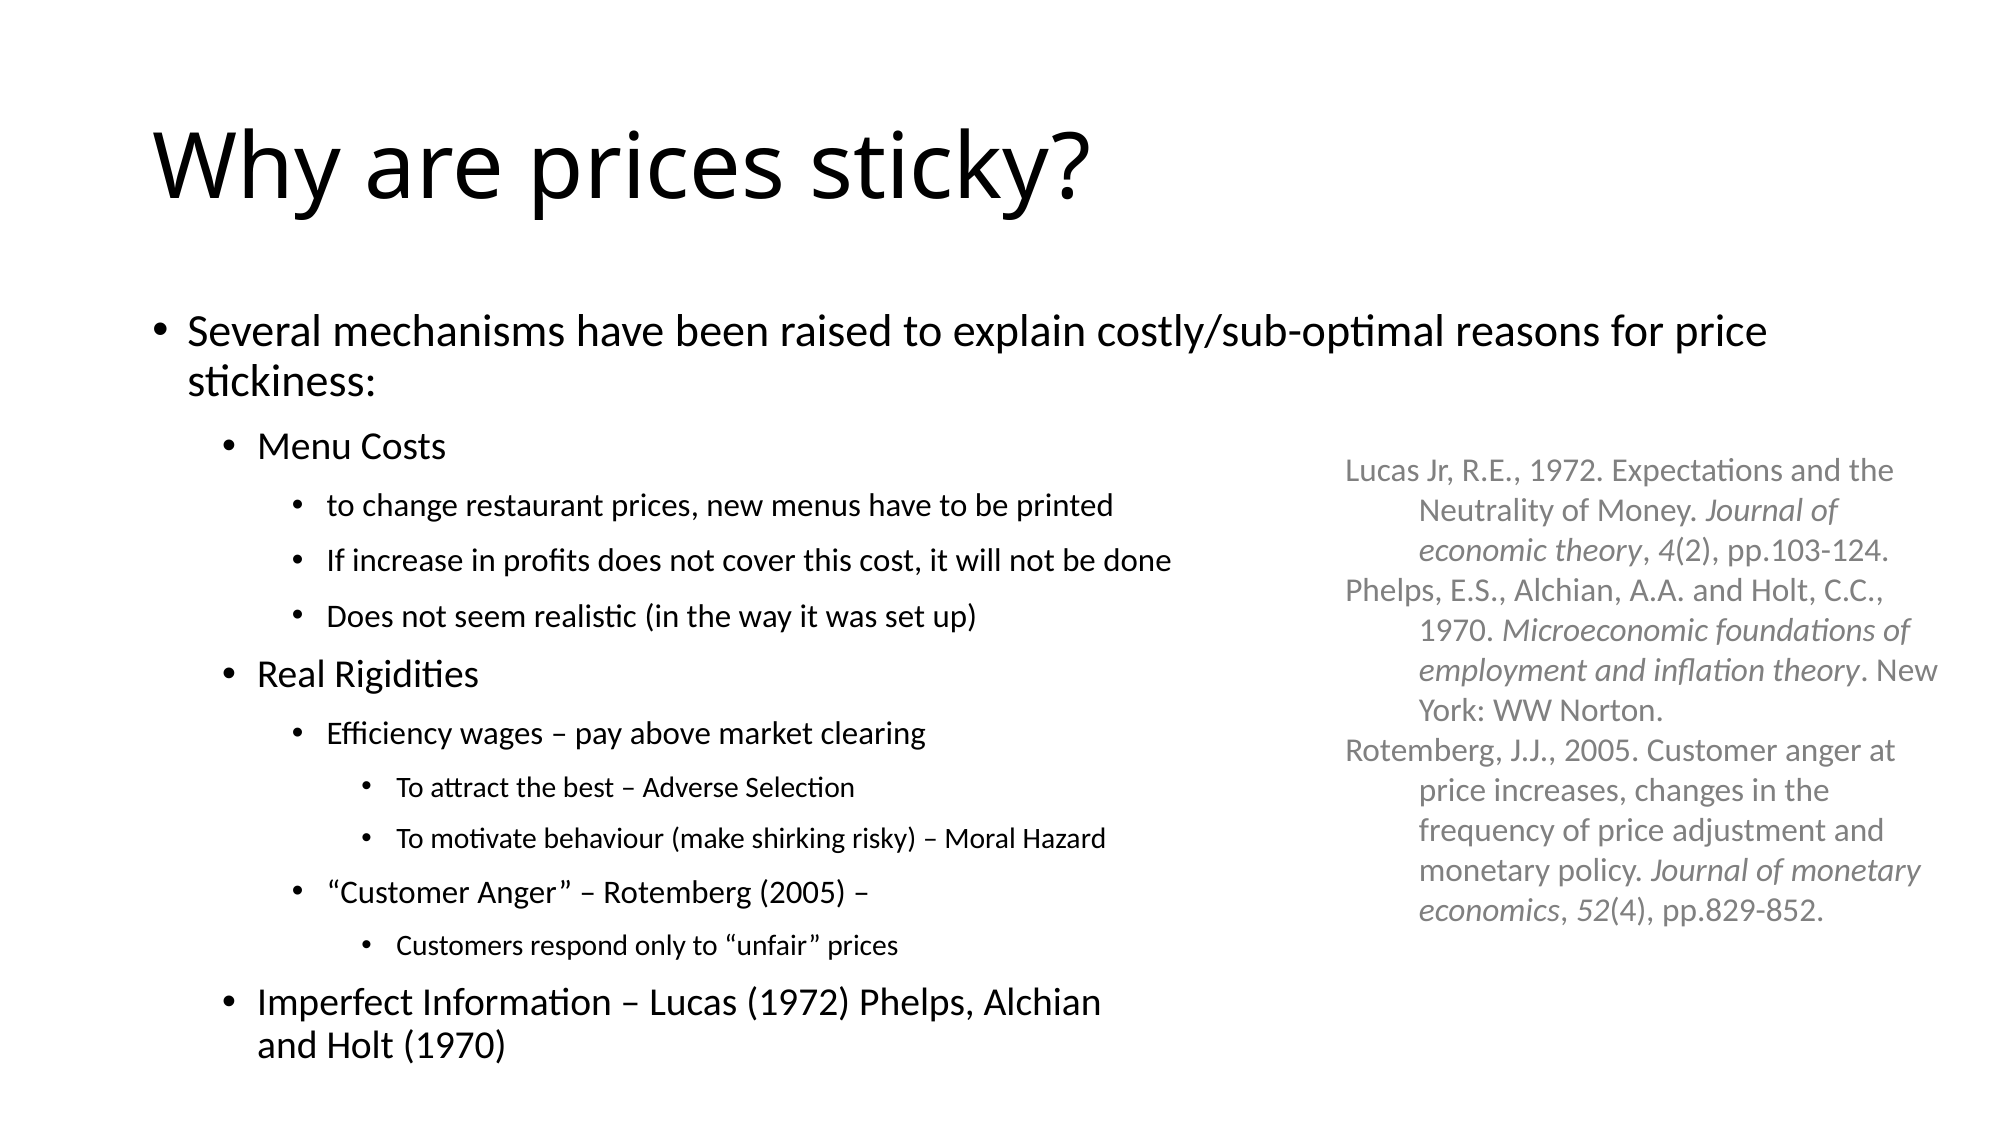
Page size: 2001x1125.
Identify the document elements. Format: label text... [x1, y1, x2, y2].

text_box Lucas Jr, R.E., 1972. Expectations and the Neutrality of Money. Journal of economic theory, 4(2), pp.103-124. Phelps, E.S., Alchian, A.A. and Holt, C.C., 1970. Microeconomic foundations of employment and inflation theory. New York: WW Norton. Rotemberg, J.J., 2005. Customer anger at price increases, changes in the frequency of price adjustment and monetary policy. Journal of monetary economics, 52(4), pp.829-852. [1330, 441, 1969, 975]
list Several mechanisms have been raised to explain costly/sub-optimal reasons for price stickiness: Menu Costs to change restaurant prices, new menus have to be printed If increase in profits does not cover this cost, it will not be done Does not seem realistic (in the way it was set up) Real Rigidities Efficiency wages – pay above market clearing To attract the best – Adverse Selection To motivate behaviour (make shirking risky) – Moral Hazard “Customer Anger” – Rotemberg (2005) – Customers respond only to “unfair” prices Imperfect Information – Lucas (1972) Phelps, Alchian and Holt (1970) [137, 299, 1863, 1083]
title Why are prices sticky? [137, 59, 1863, 278]
